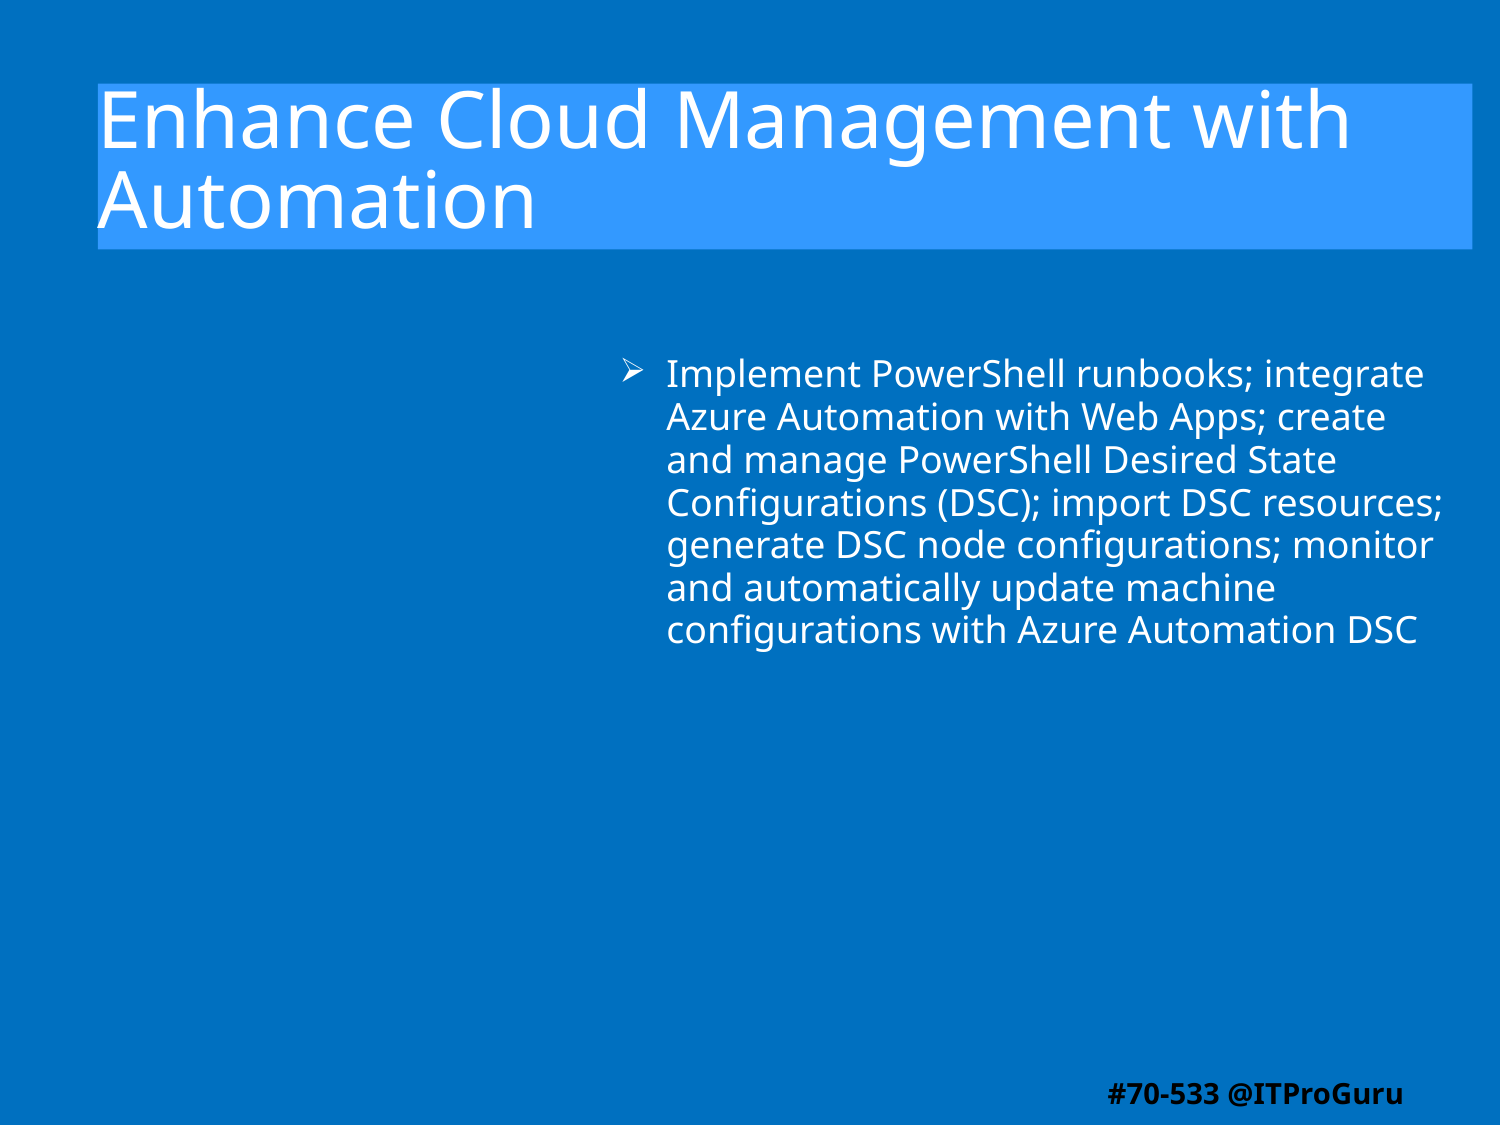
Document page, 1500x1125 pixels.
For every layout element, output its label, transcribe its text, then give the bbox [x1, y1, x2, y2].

subtitle Implement PowerShell runbooks; integrate Azure Automation with Web Apps; create and manage PowerShell Desired State Configurations (DSC); import DSC resources; generate DSC node configurations; monitor and automatically update machine configurations with Azure Automation DSC [604, 345, 1473, 958]
title Enhance Cloud Management with Automation [97, 83, 1473, 250]
